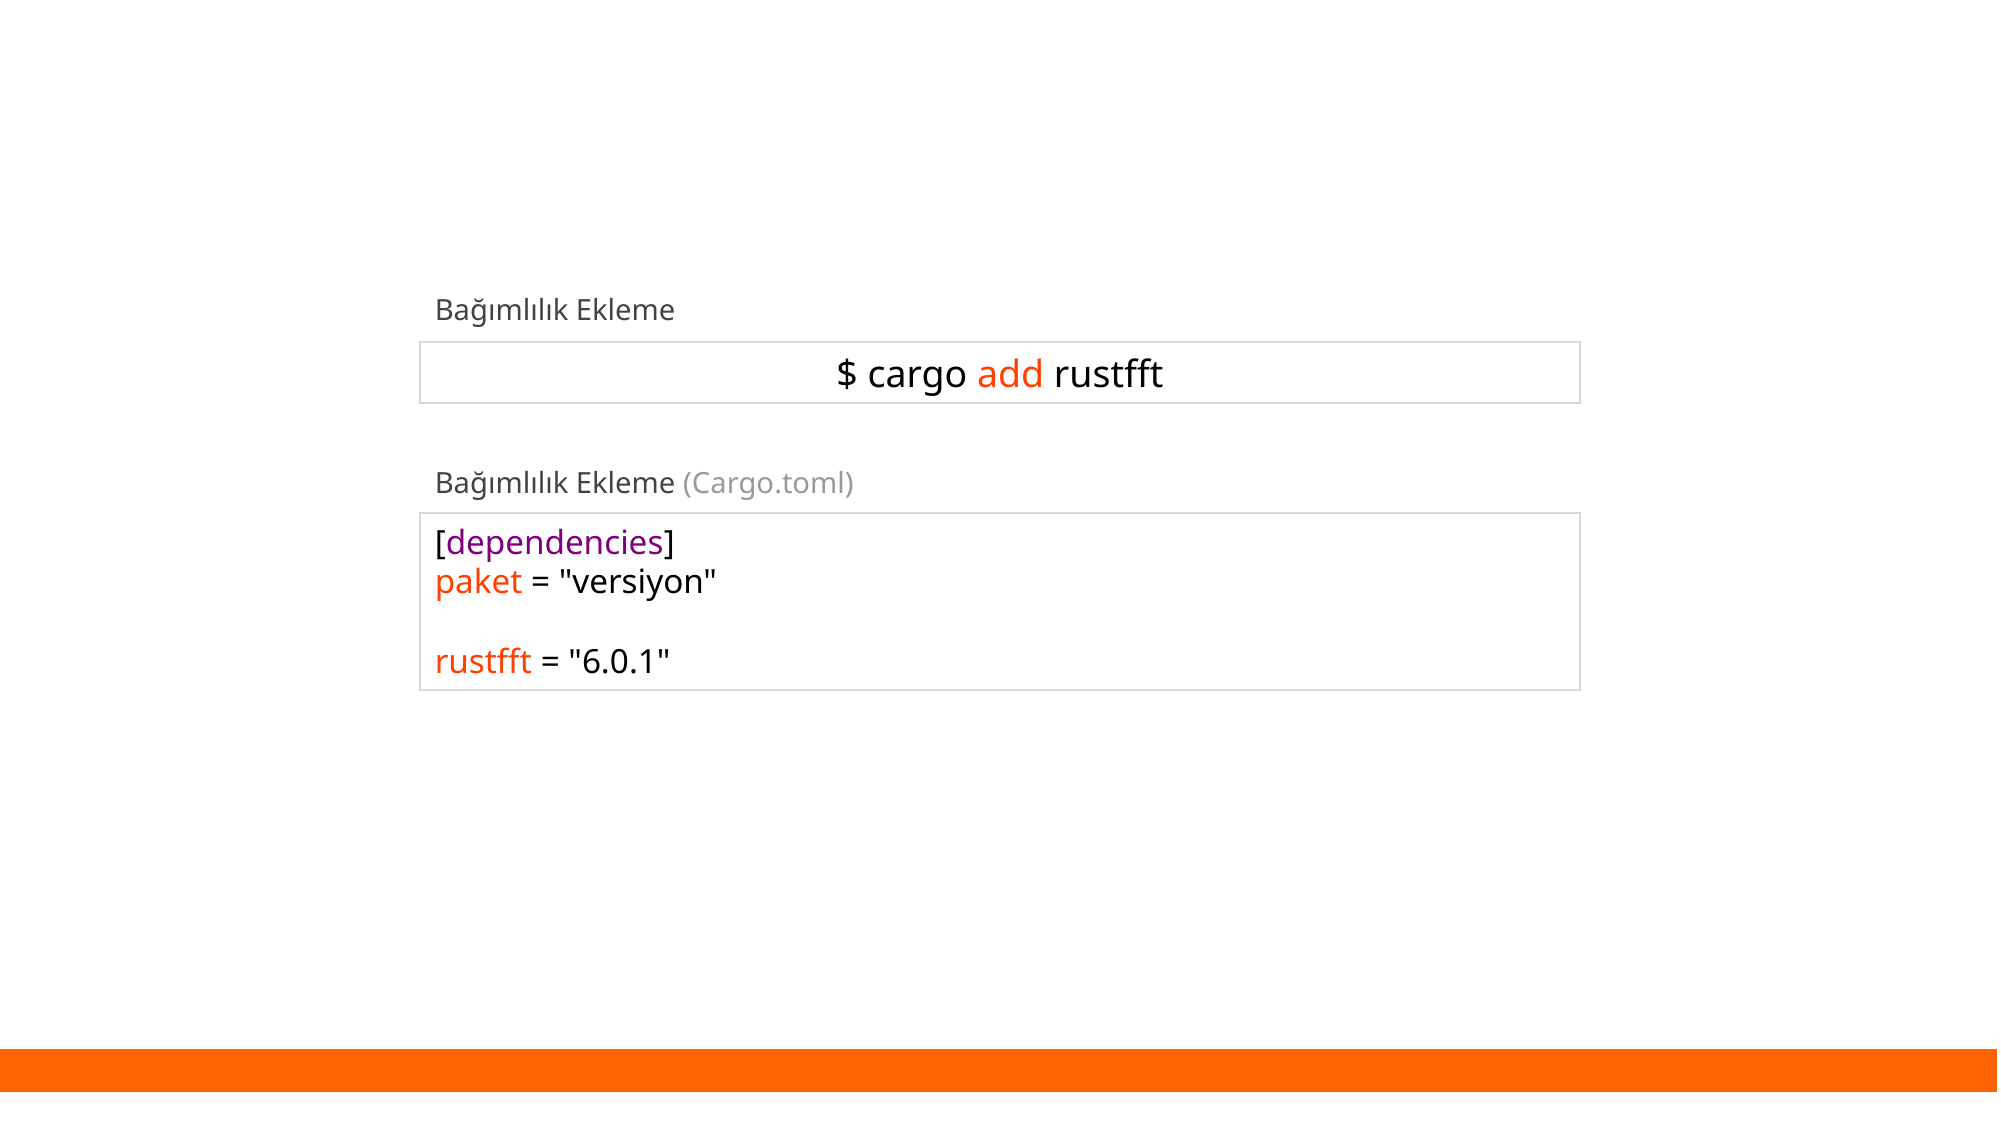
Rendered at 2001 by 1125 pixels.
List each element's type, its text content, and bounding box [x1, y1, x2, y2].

text_box Bağımlılık Ekleme [419, 276, 1581, 342]
text_box $ cargo add rustfft [419, 342, 1581, 403]
text_box [0, 1049, 1998, 1093]
text_box [dependencies] paket = "versiyon" rustfft = "6.0.1" [419, 513, 1581, 690]
text_box Bağımlılık Ekleme (Cargo.toml) [419, 449, 1068, 513]
